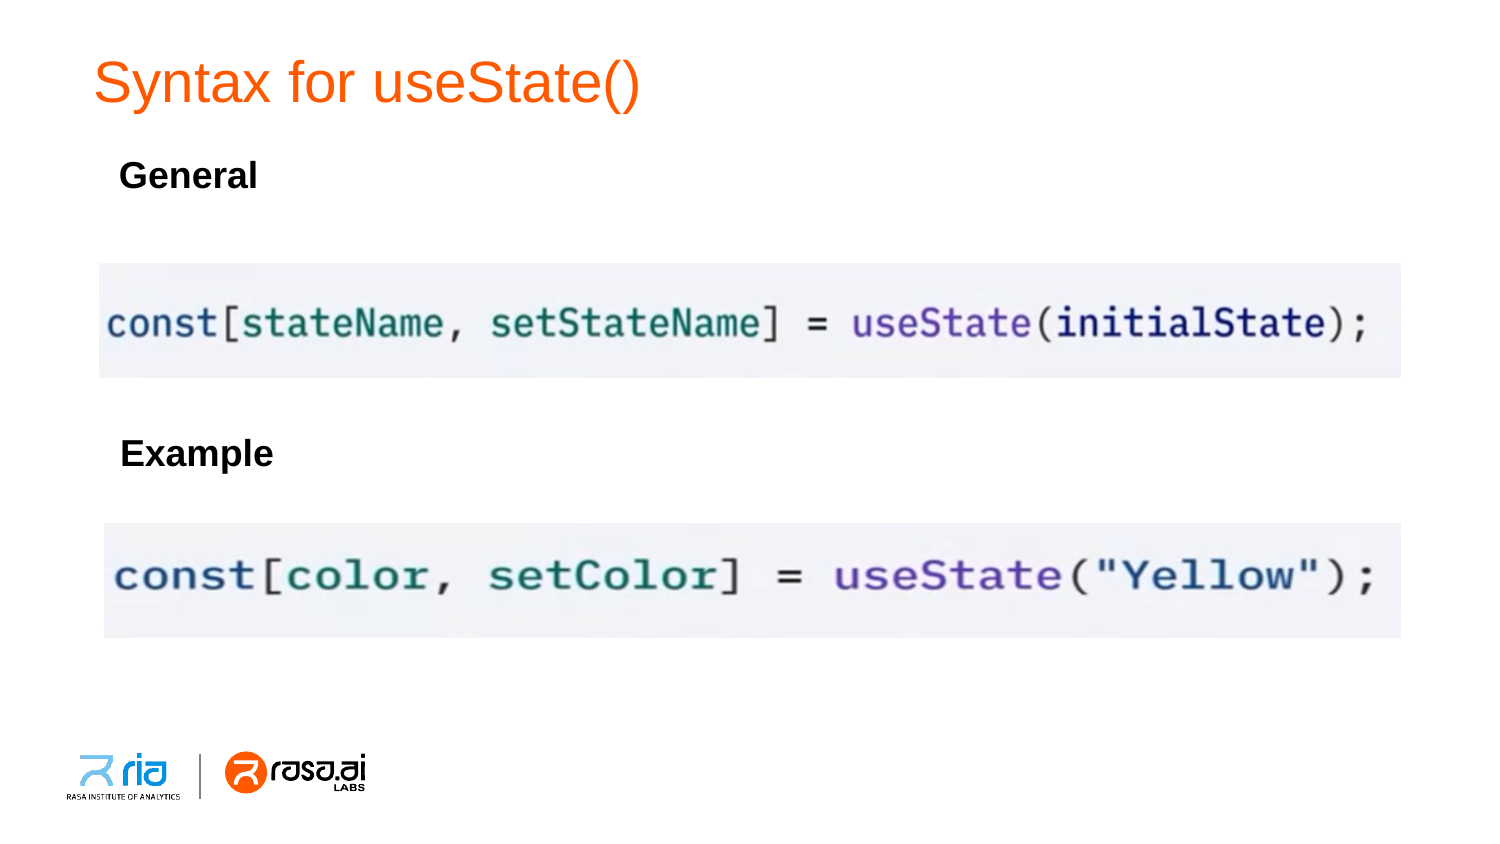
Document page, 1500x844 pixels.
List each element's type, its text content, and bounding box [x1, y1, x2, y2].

text_box Example [105, 421, 289, 482]
picture [103, 523, 1401, 639]
picture [58, 744, 188, 808]
picture [99, 262, 1401, 378]
title Syntax for useState() [93, 44, 1343, 116]
text_box General [104, 144, 381, 204]
